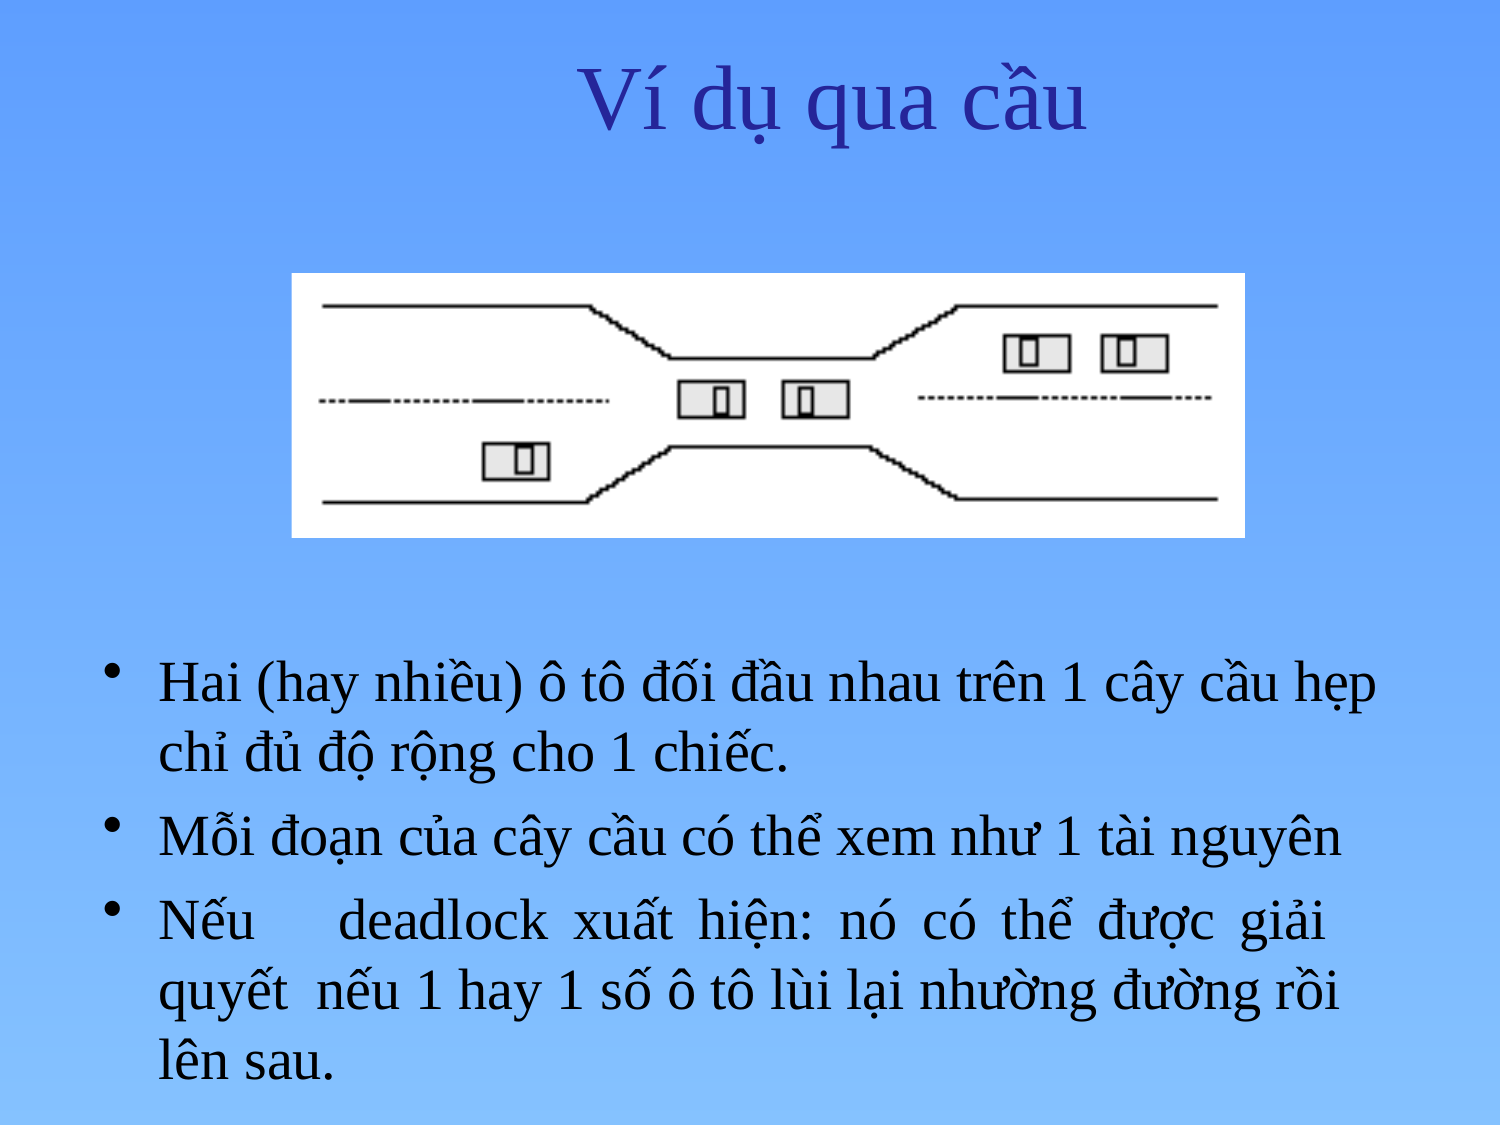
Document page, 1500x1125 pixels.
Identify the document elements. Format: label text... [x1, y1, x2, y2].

text_box [291, 273, 1245, 538]
text_box Hai (hay nhiều) ô tô đối đầu nhau trên 1 cây cầu hẹp chỉ đủ độ rộng cho 1 chiếc. Mỗi đoạn của cây cầu có thể xem như 1 tài nguyên Nếu deadlock xuất hiện: nó có thể được giải quyết nếu 1 hay 1 số ô tô lùi lại nhường đường rồi lên sau. [100, 640, 1425, 1091]
title Ví dụ qua cầu [437, 0, 1226, 187]
